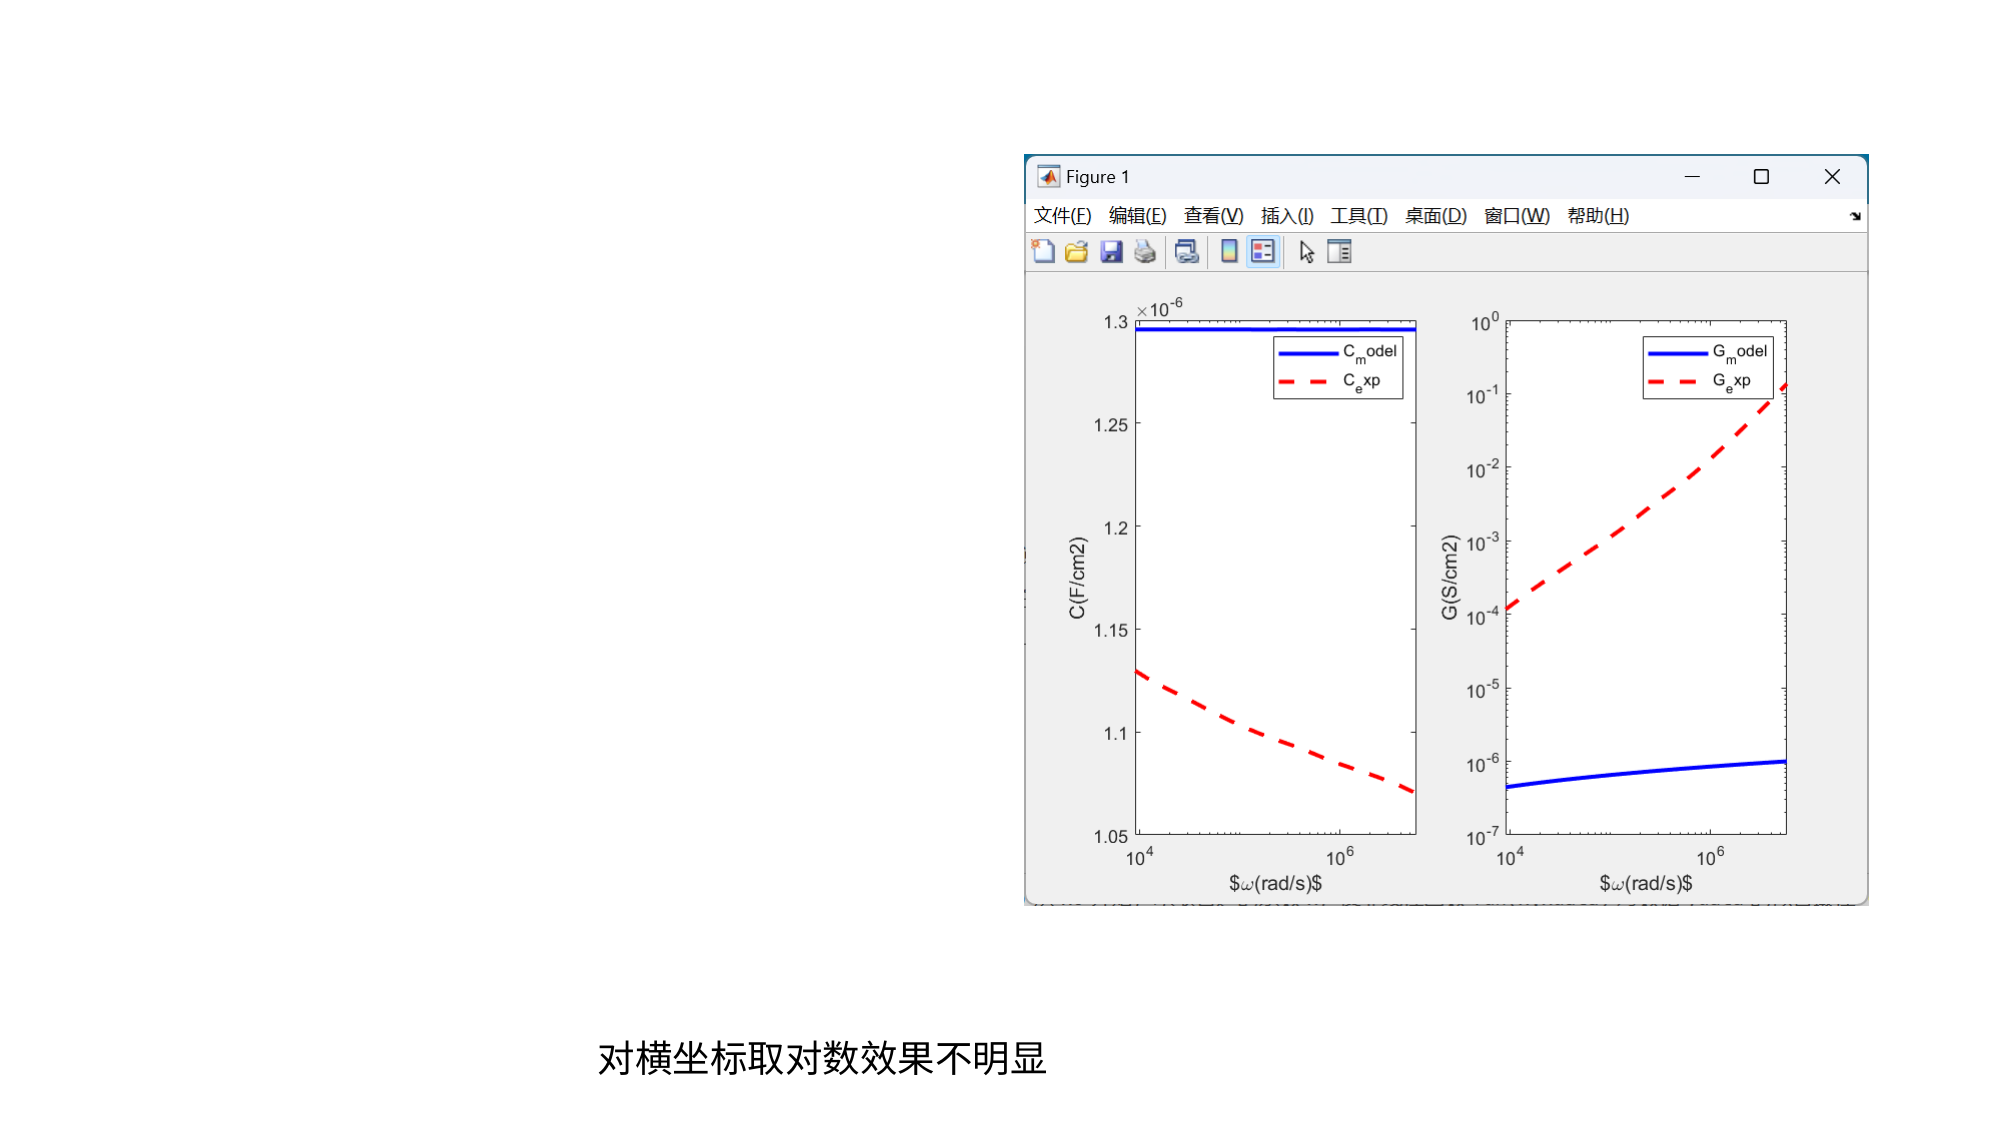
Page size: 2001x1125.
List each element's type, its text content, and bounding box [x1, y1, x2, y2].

picture [1024, 154, 1869, 906]
text_box 对横坐标取对数效果不明显 [582, 1028, 1182, 1088]
